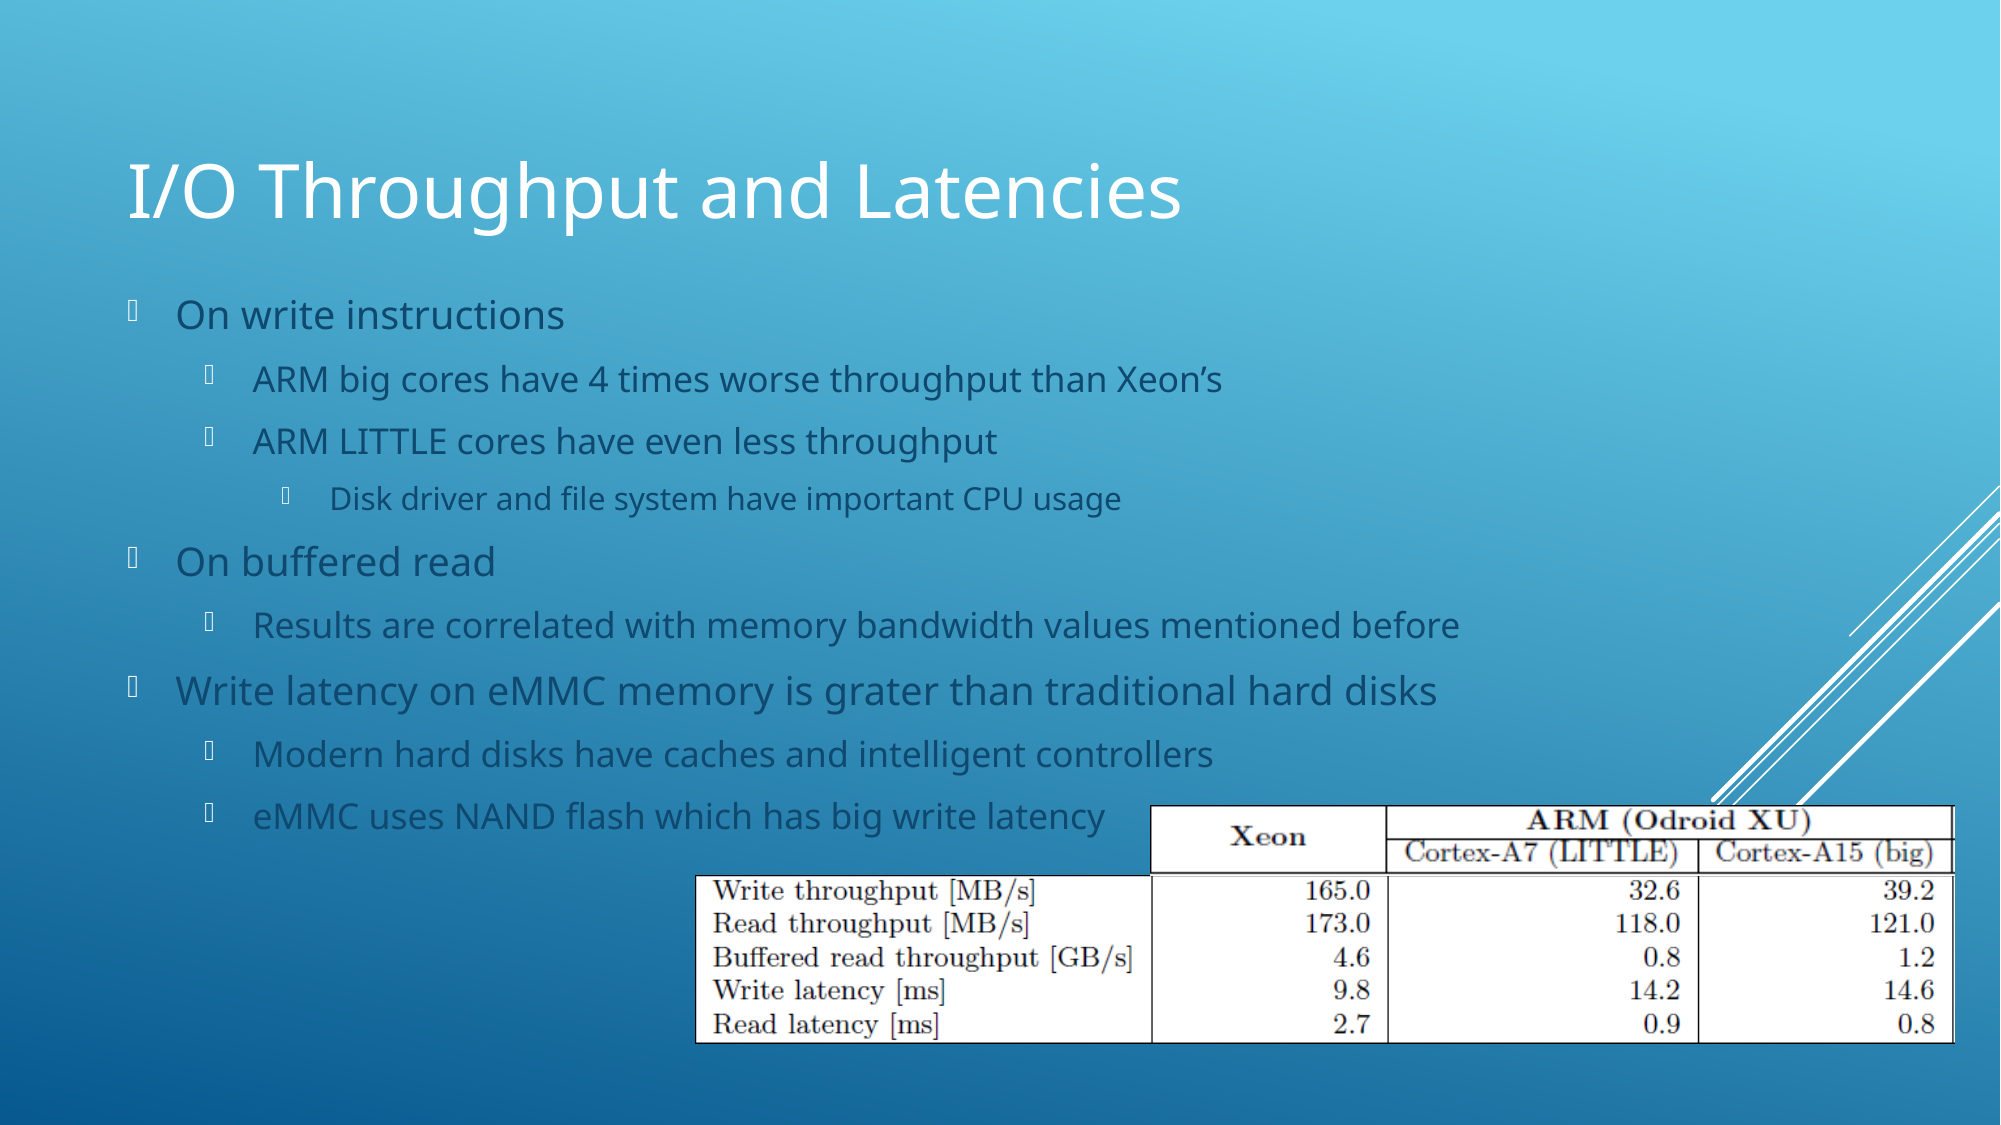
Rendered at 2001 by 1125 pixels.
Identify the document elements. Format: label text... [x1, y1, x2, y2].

picture [694, 804, 1955, 1045]
list On write instructions ARM big cores have 4 times worse throughput than Xeon’s ARM LITTLE cores have even less throughput Disk driver and file system have important CPU usage On buffered read Results are correlated with memory bandwidth values mentioned before Write latency on eMMC memory is grater than traditional hard disks Modern hard disks have caches and intelligent controllers eMMC uses NAND flash which has big write latency [112, 282, 1513, 904]
title I/O Throughput and Latencies [112, 94, 1513, 282]
